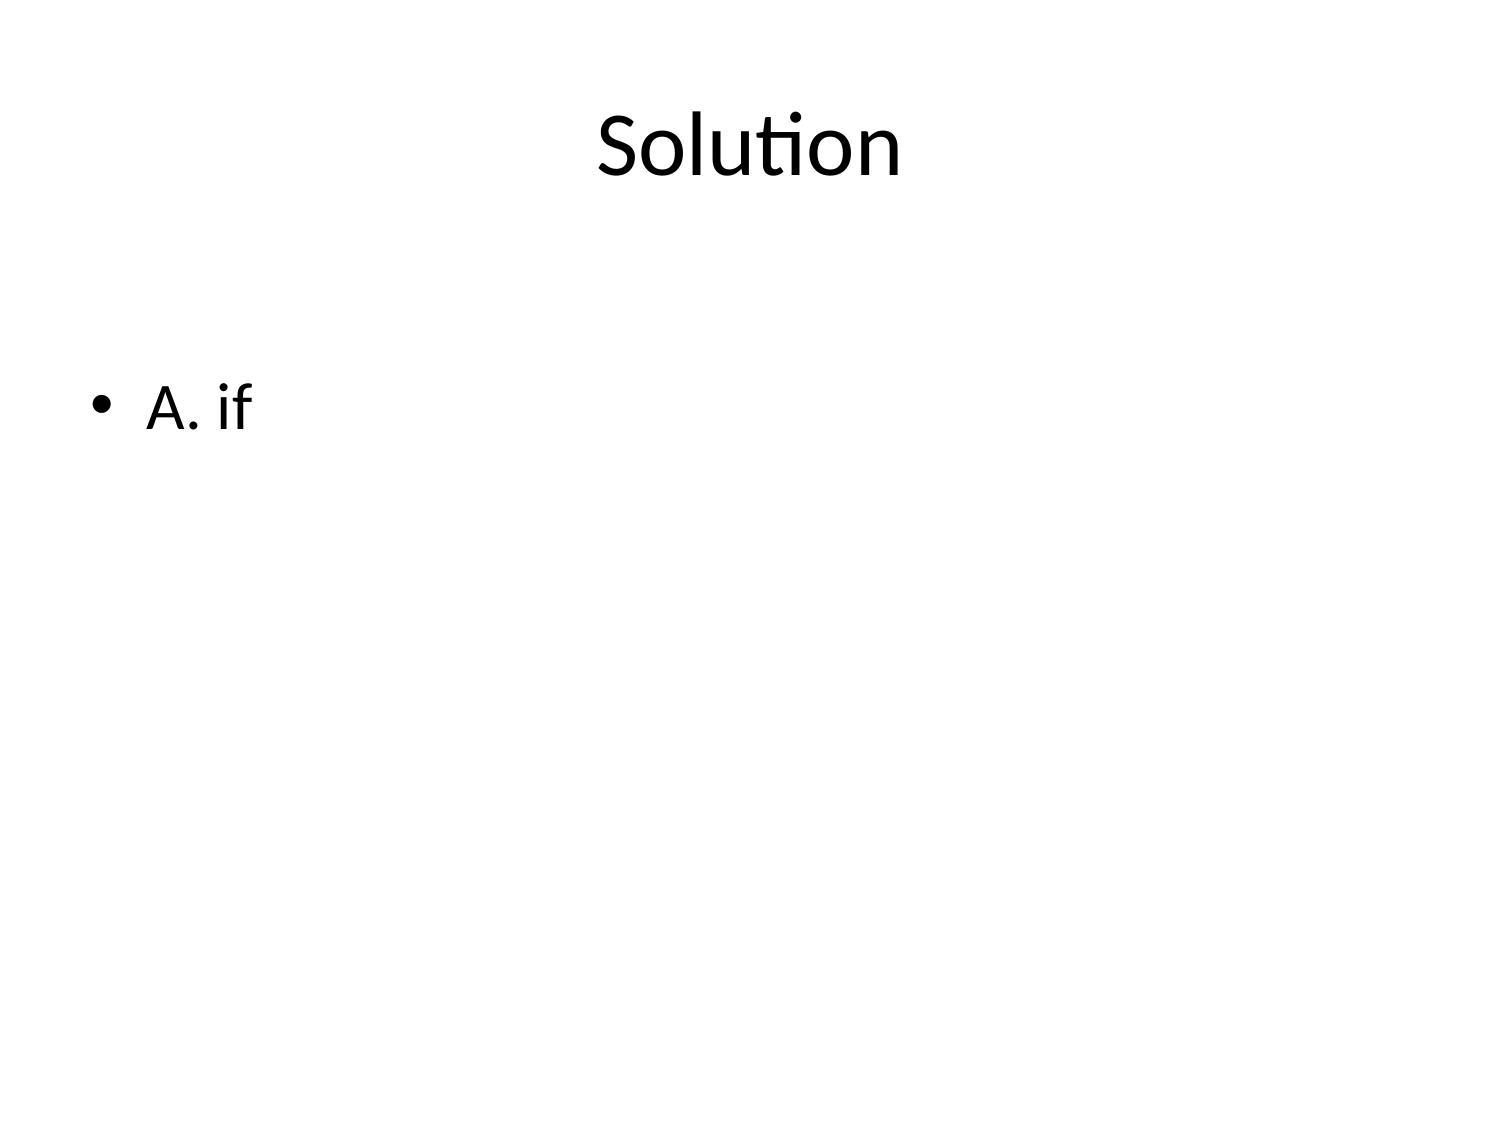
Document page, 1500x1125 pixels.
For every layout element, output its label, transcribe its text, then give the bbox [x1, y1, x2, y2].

title Solution [75, 45, 1425, 233]
list A. if [75, 262, 1425, 1005]
